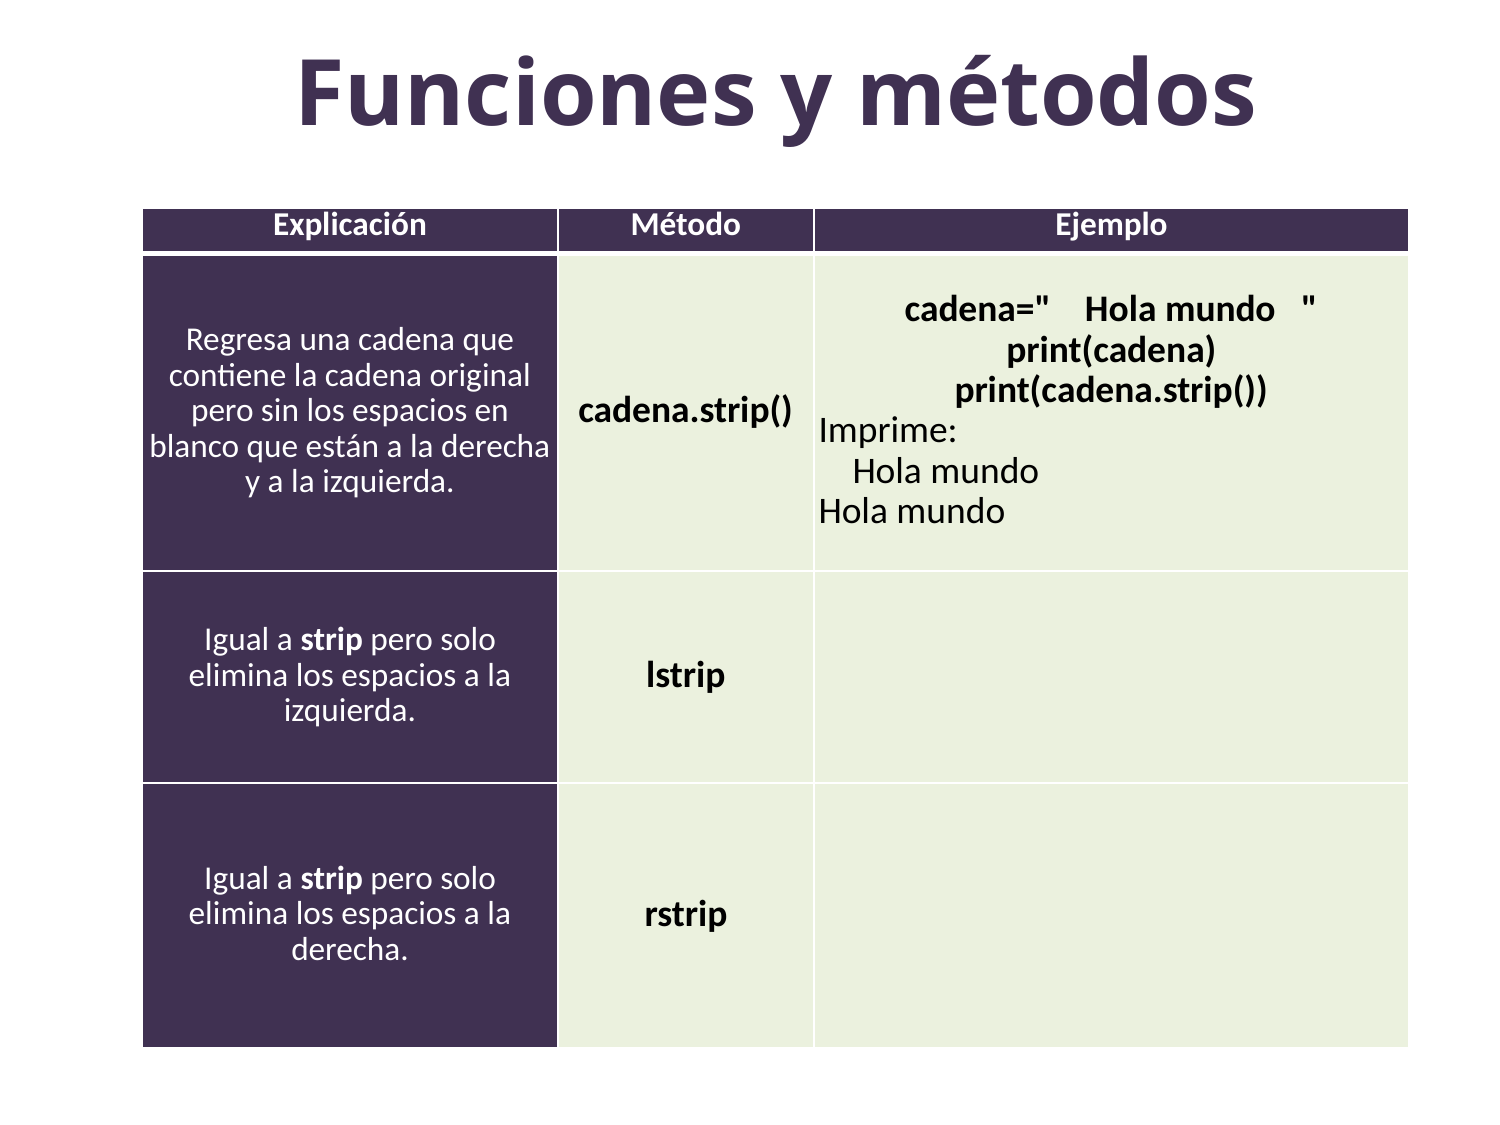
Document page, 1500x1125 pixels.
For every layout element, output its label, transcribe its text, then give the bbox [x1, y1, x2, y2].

table_cell lstrip [559, 572, 813, 782]
table_cell [815, 572, 1408, 782]
table_cell rstrip [559, 784, 813, 1047]
title Funciones y métodos [175, 0, 1376, 183]
table_cell cadena=" Hola mundo " print(cadena) print(cadena.strip()) Imprime: Hola mundo Hola mundo [815, 256, 1408, 570]
table_header Ejemplo [815, 209, 1408, 251]
table_cell Regresa una cadena que contiene la cadena original pero sin los espacios en blanco que están a la derecha y a la izquierda. [143, 256, 557, 570]
table_cell cadena.strip() [559, 256, 813, 570]
table_header Explicación [143, 209, 557, 251]
table_header Método [559, 209, 813, 251]
table_cell Igual a strip pero solo elimina los espacios a la izquierda. [143, 572, 557, 782]
table_cell Igual a strip pero solo elimina los espacios a la derecha. [143, 784, 557, 1047]
table_cell [815, 784, 1408, 1047]
